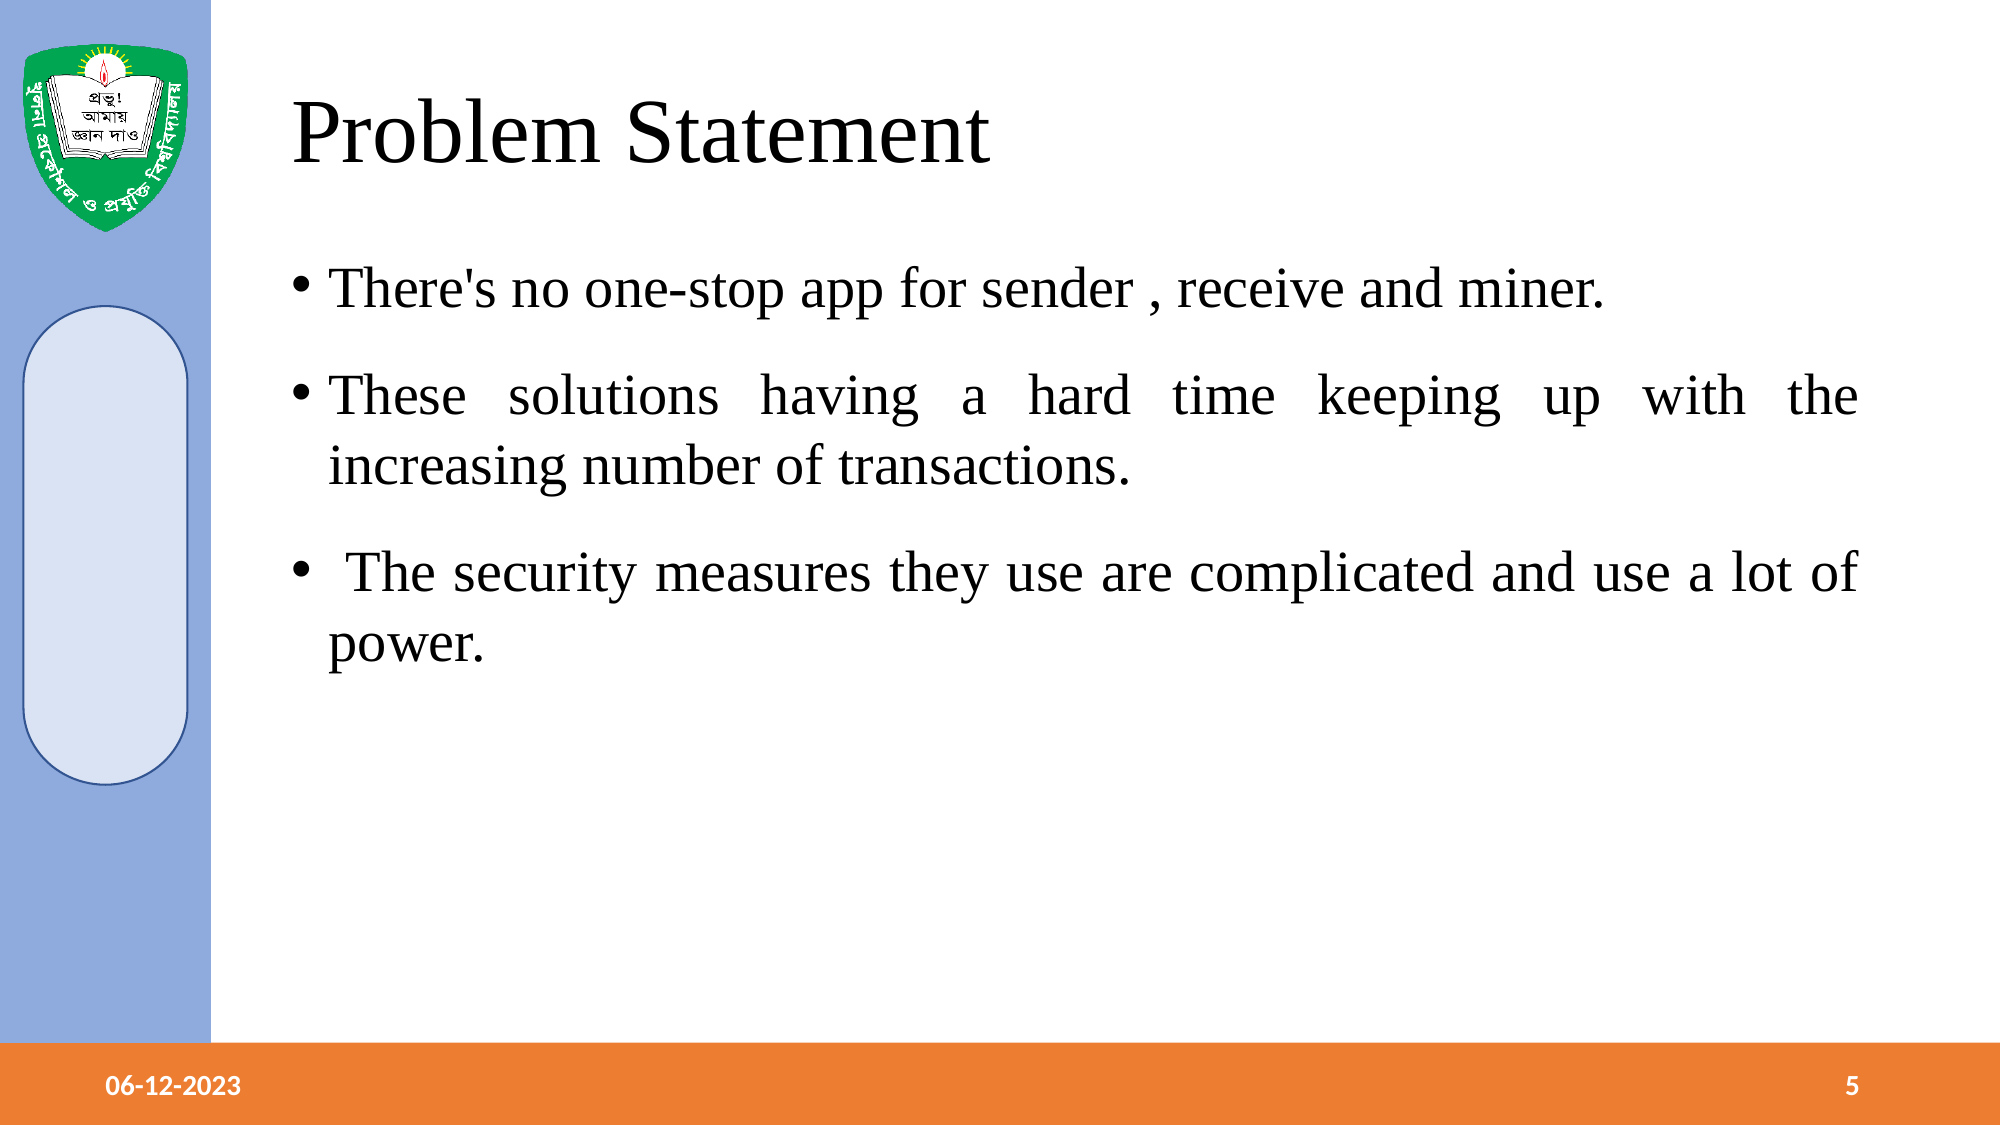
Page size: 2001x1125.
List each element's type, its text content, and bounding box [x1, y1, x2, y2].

picture [23, 44, 188, 232]
list There's no one-stop app for sender , receive and miner. These solutions having a hard time keeping up with the increasing number of transactions. The security measures they use are complicated and use a lot of power. [276, 241, 1875, 1014]
title Problem Statement [276, 23, 1875, 241]
